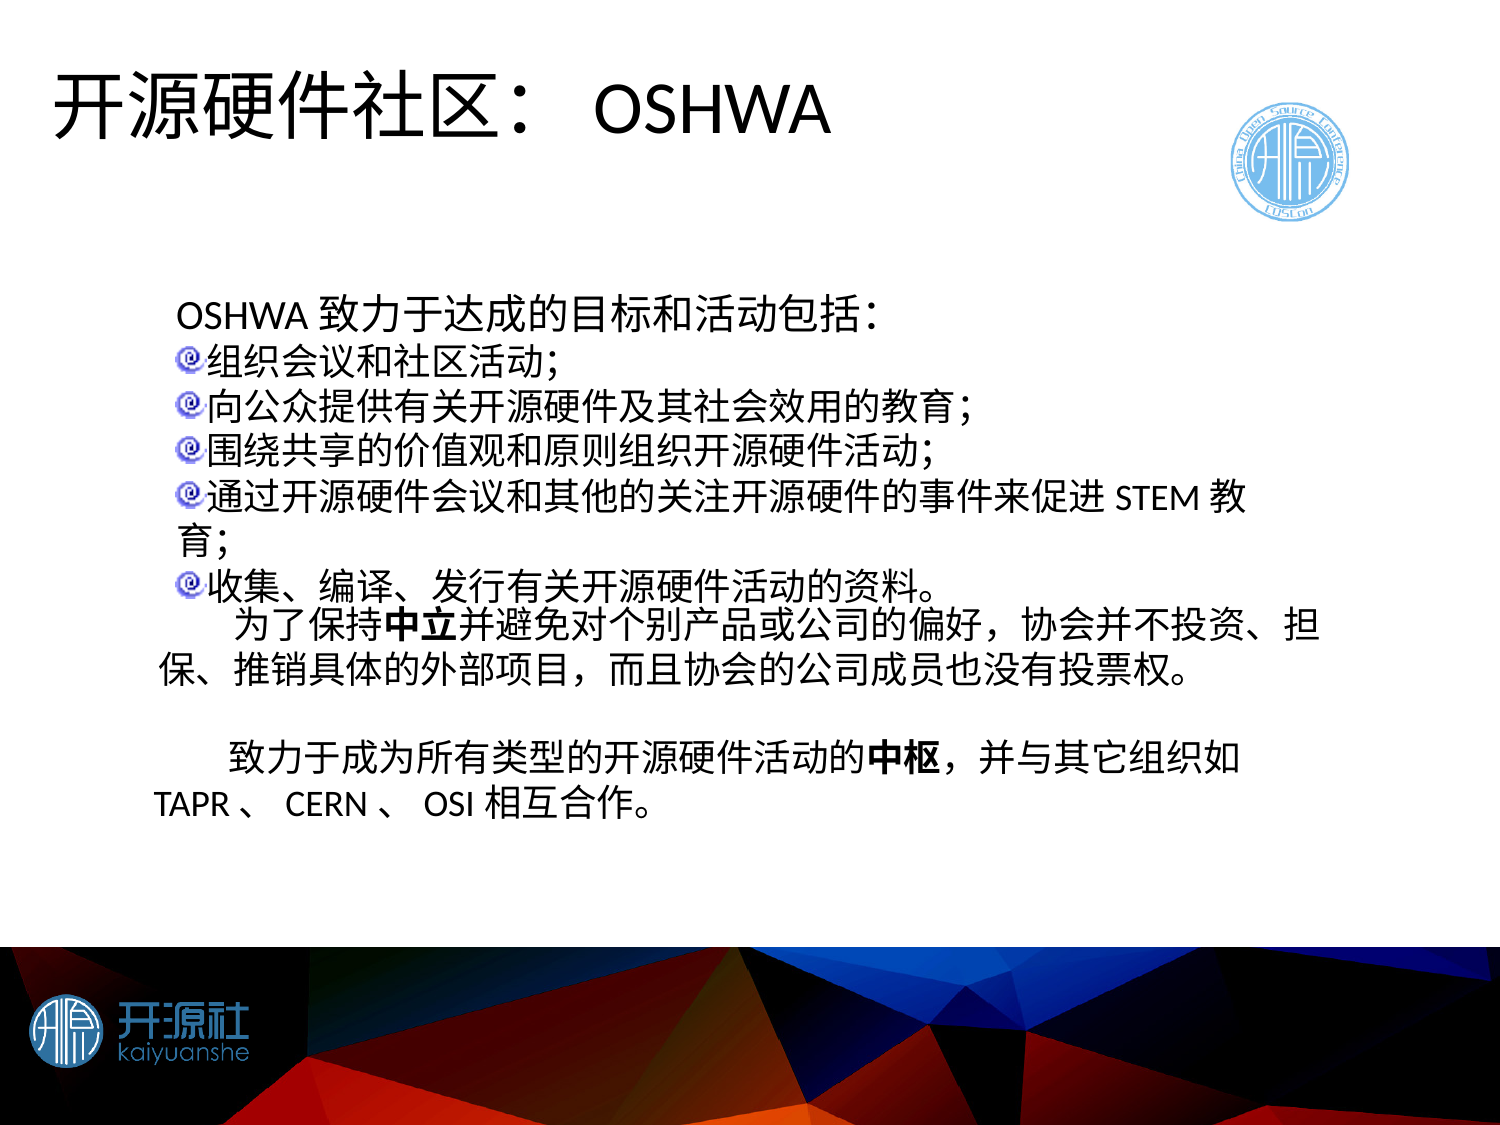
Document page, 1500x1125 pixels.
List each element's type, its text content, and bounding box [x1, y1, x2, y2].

picture [1199, 81, 1397, 254]
text_box OSHWA致力于达成的目标和活动包括： 组织会议和社区活动； 向公众提供有关开源硬件及其社会效用的教育； 围绕共享的价值观和原则组织开源硬件活动； 通过开源硬件会议和其他的关注开源硬件的事件来促进STEM教育； 收集、编译、发行有关开源硬件活动的资料。 [161, 235, 1286, 615]
text_box 致力于成为所有类型的开源硬件活动的中枢，并与其它组织如TAPR、CERN、OSI相互合作。 [138, 726, 1348, 832]
text_box 为了保持中立并避免对个别产品或公司的偏好，协会并不投资、担保、推销具体的外部项目，而且协会的公司成员也没有投票权。 [143, 593, 1357, 699]
picture [175, 346, 207, 374]
title 开源硬件社区：OSHWA [35, 30, 1169, 188]
picture [175, 571, 207, 599]
picture [175, 436, 207, 464]
picture [0, 947, 1500, 1125]
picture [175, 391, 207, 419]
picture [175, 481, 207, 509]
